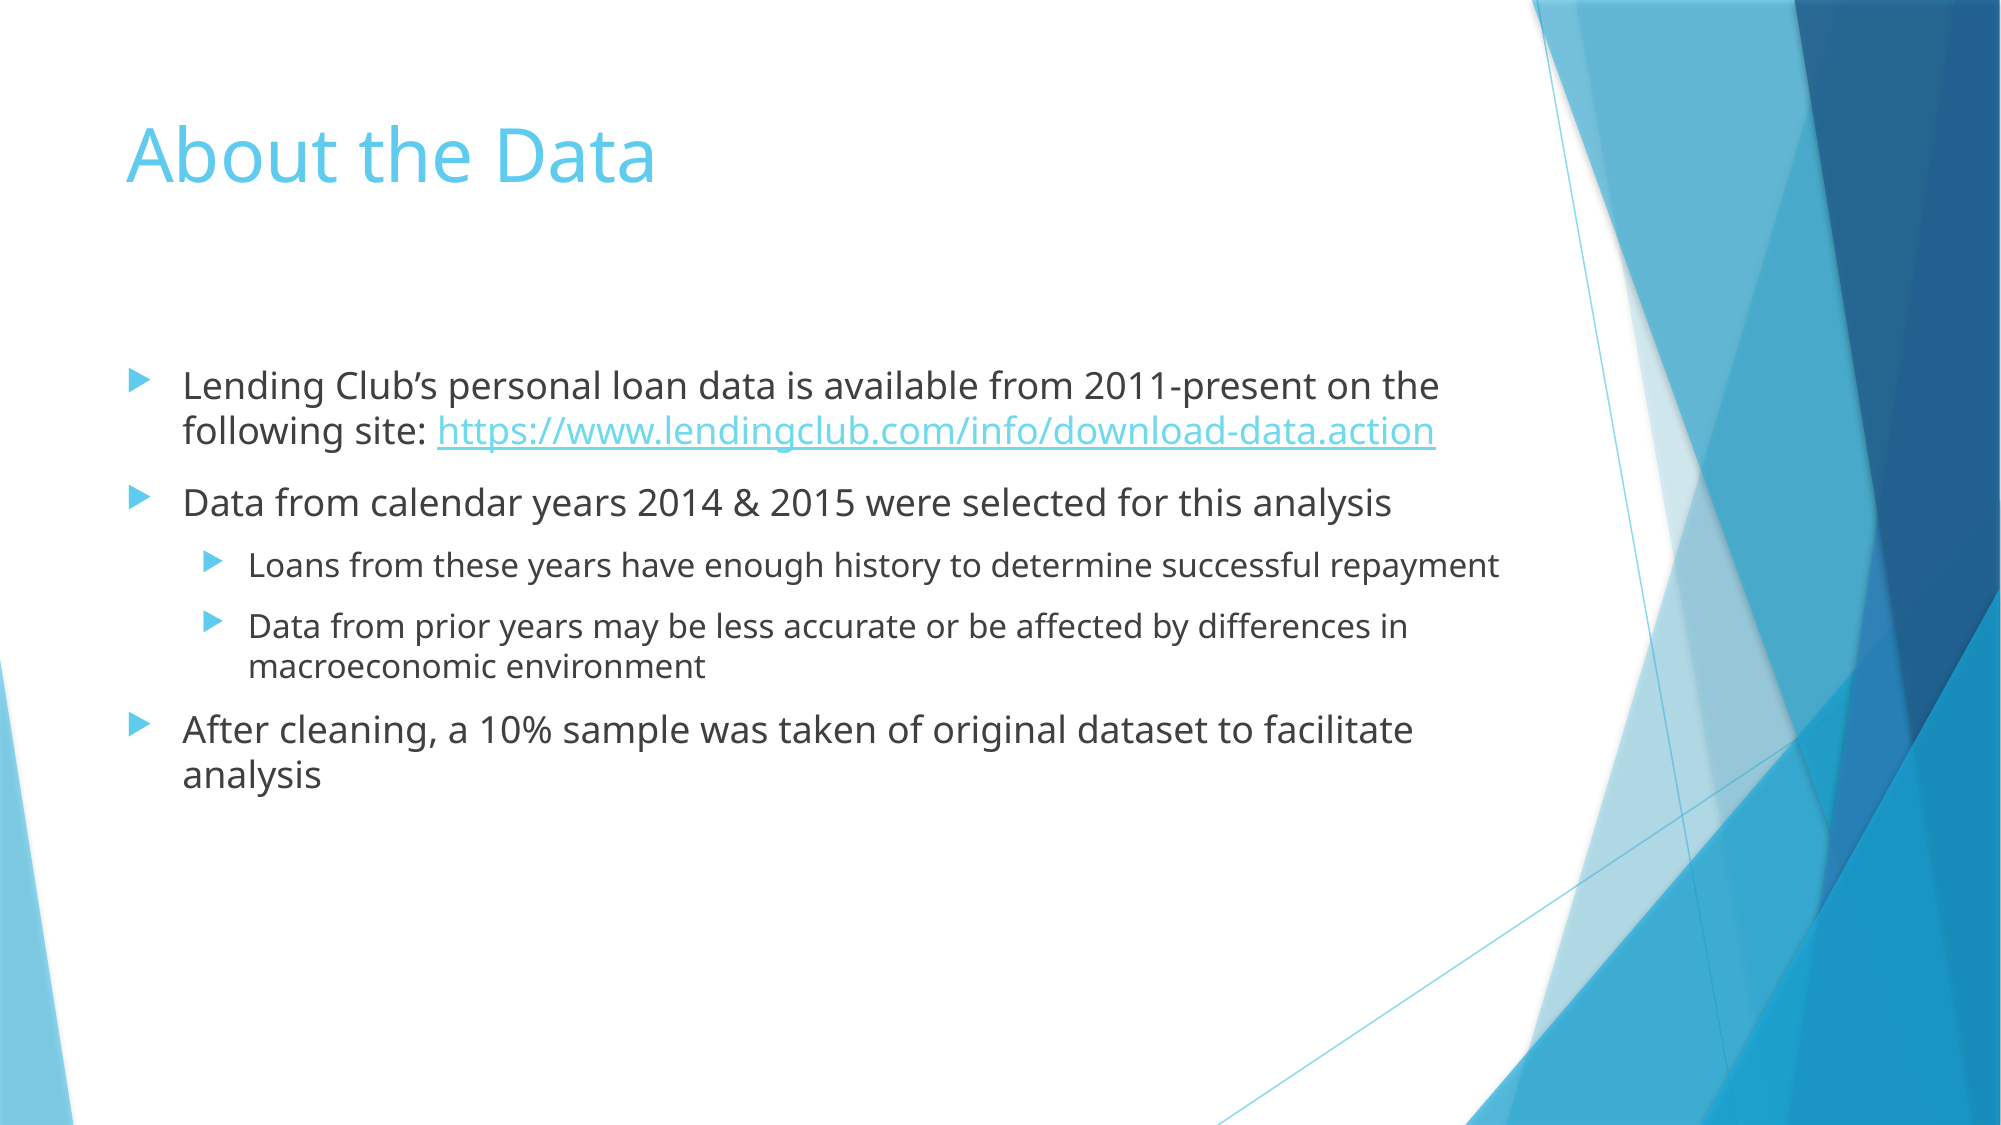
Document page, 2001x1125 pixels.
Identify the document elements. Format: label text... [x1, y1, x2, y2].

list Lending Club’s personal loan data is available from 2011-present on the following site: https://www.lendingclub.com/info/download-data.action Data from calendar years 2014 & 2015 were selected for this analysis Loans from these years have enough history to determine successful repayment Data from prior years may be less accurate or be affected by differences in macroeconomic environment After cleaning, a 10% sample was taken of original dataset to facilitate analysis [111, 354, 1522, 992]
title About the Data [111, 99, 1522, 317]
